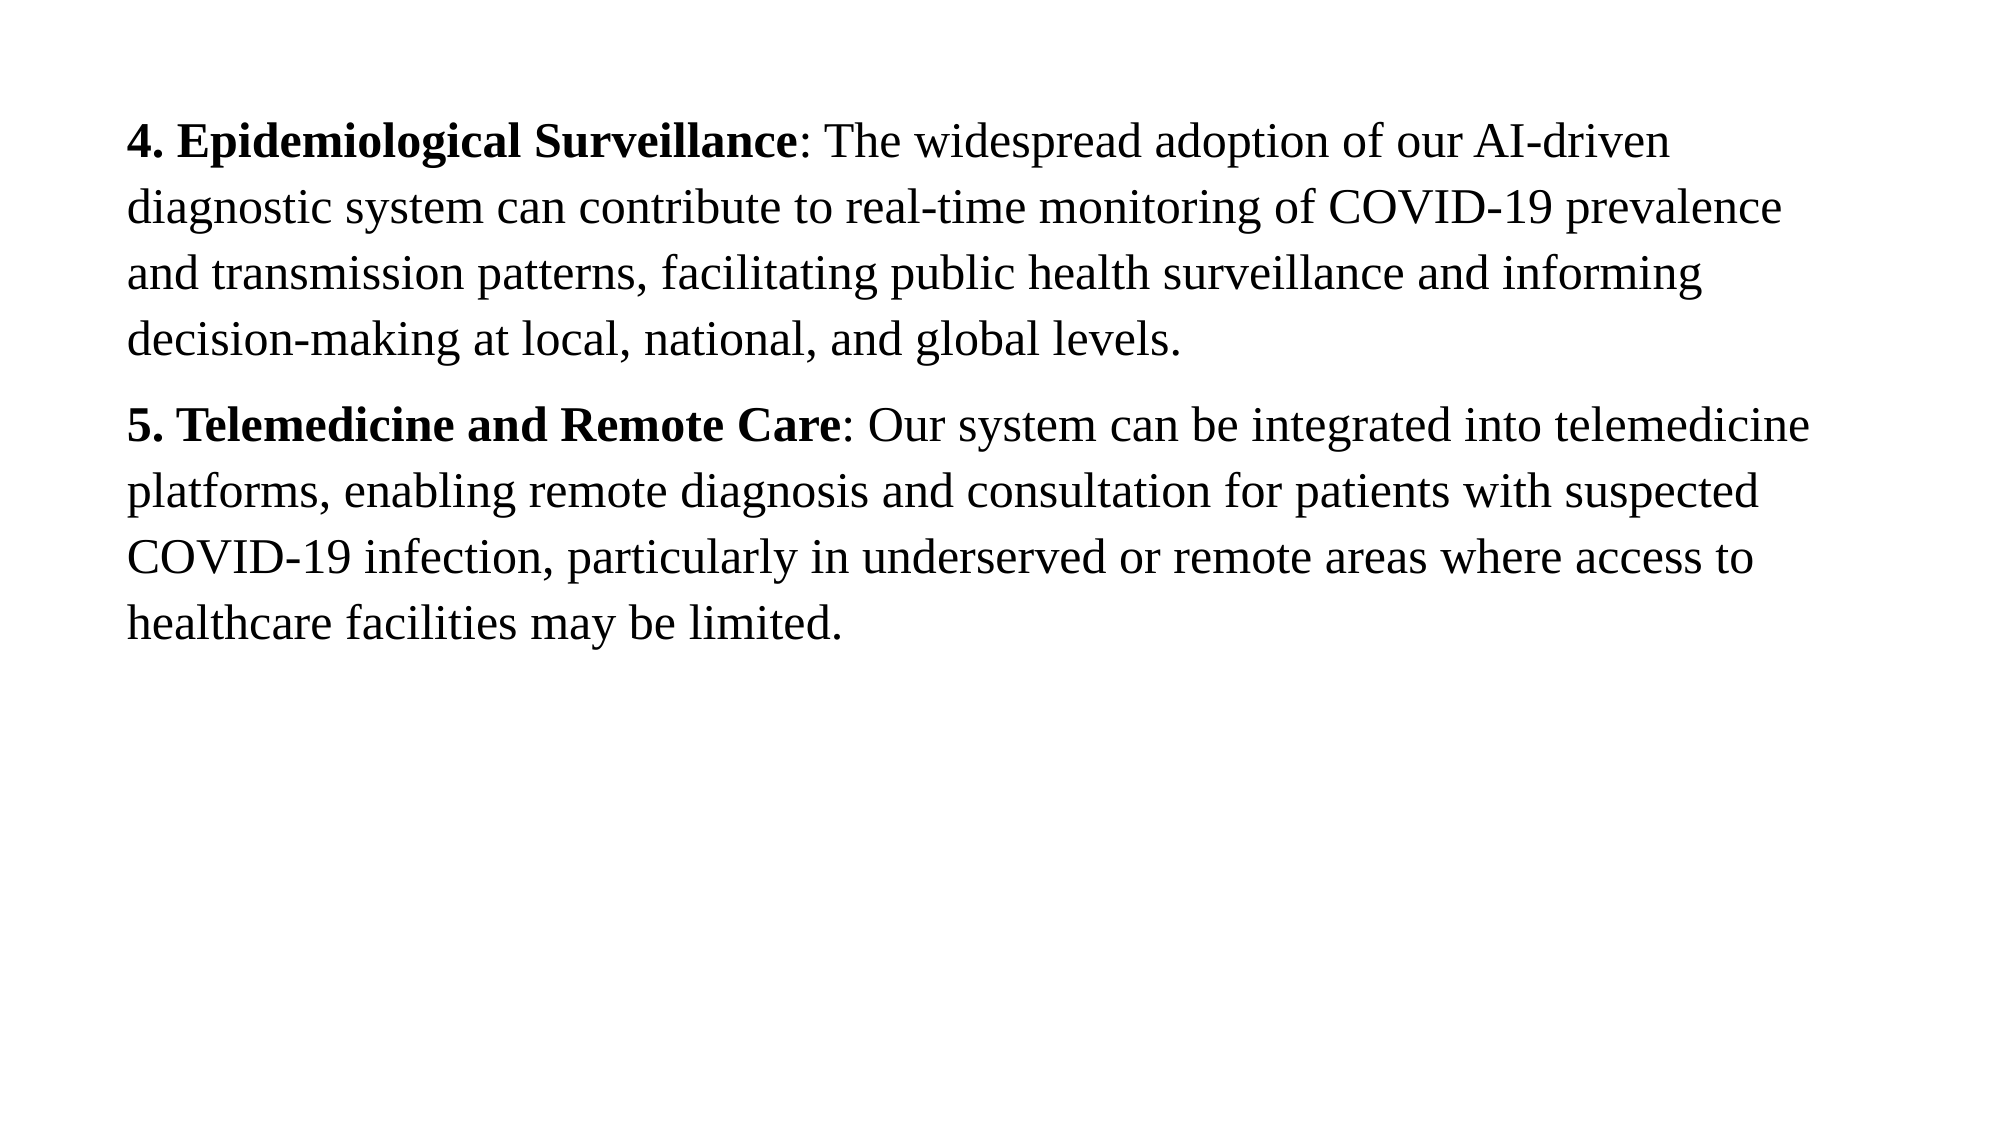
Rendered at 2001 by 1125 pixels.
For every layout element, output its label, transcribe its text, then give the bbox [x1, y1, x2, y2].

list 4. Epidemiological Surveillance: The widespread adoption of our AI-driven diagnostic system can contribute to real-time monitoring of COVID-19 prevalence and transmission patterns, facilitating public health surveillance and informing decision-making at local, national, and global levels. 5. Telemedicine and Remote Care: Our system can be integrated into telemedicine platforms, enabling remote diagnosis and consultation for patients with suspected COVID-19 infection, particularly in underserved or remote areas where access to healthcare facilities may be limited. [111, 93, 1837, 808]
